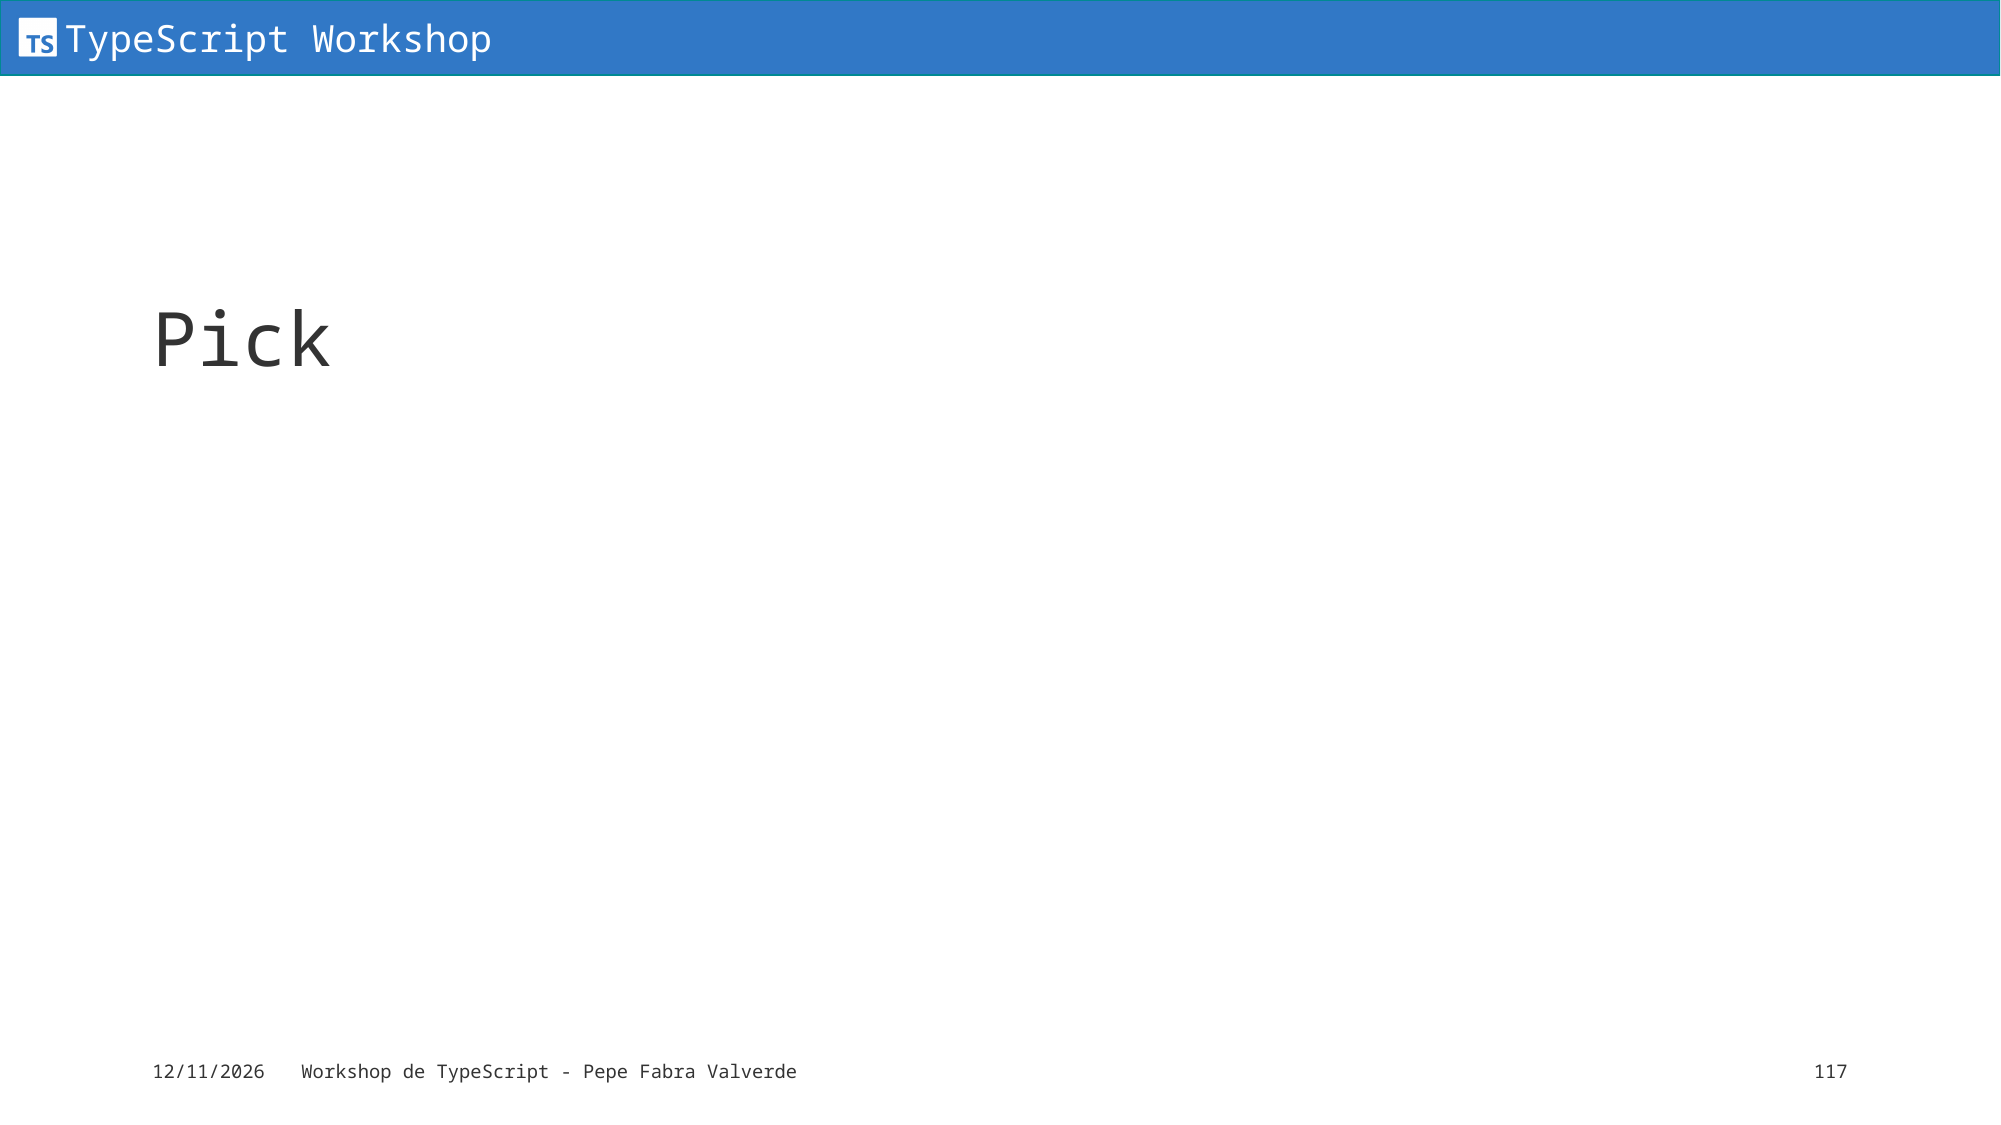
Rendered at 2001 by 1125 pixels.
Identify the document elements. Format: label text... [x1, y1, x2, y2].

title Pick [137, 171, 1863, 389]
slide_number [137, 1042, 281, 1103]
picture [16, 15, 59, 59]
slide_number 117 [1412, 1042, 1863, 1103]
footer Workshop de TypeScript - Pepe Fabra Valverde [286, 1042, 962, 1103]
